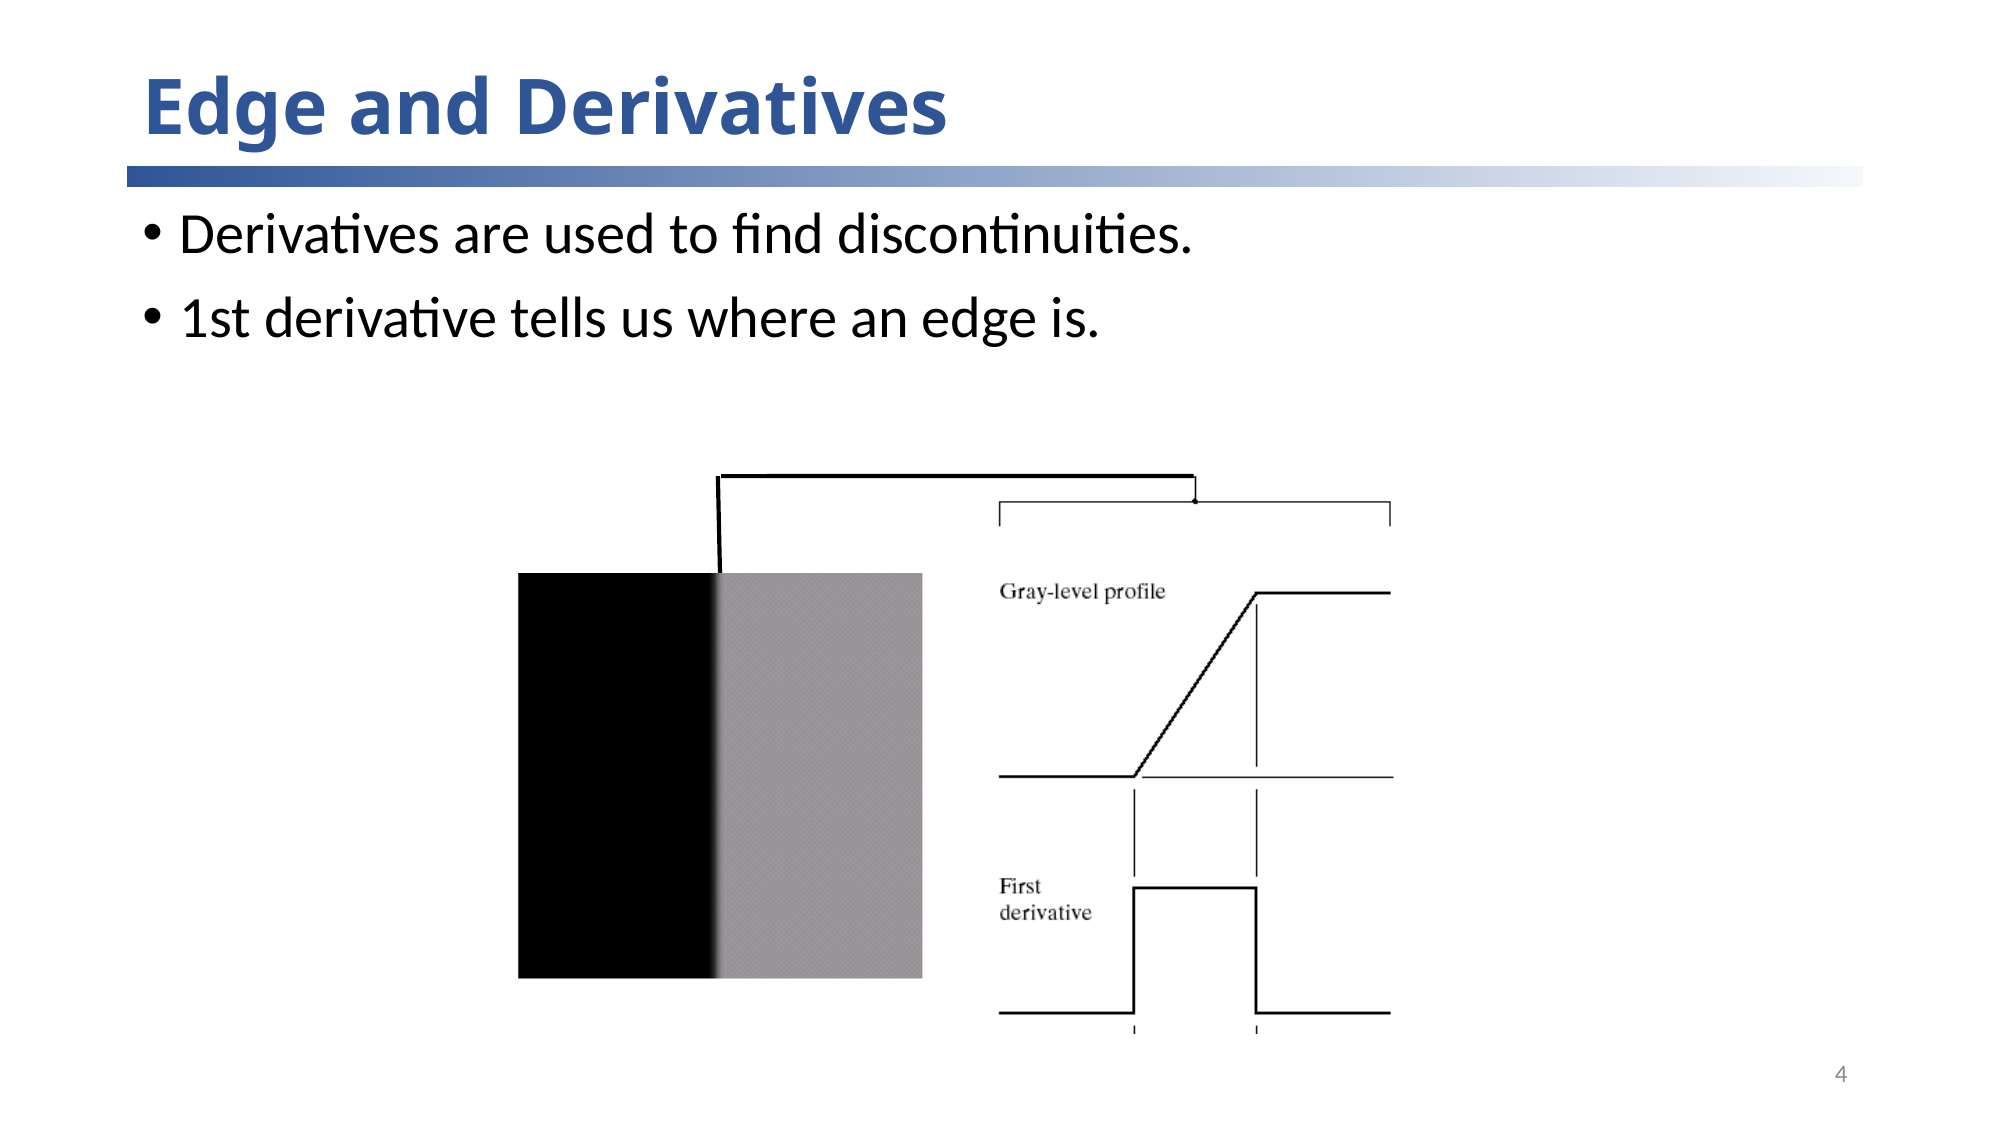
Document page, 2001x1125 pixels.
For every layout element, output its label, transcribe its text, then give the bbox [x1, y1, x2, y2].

slide_number 4 [1412, 1042, 1863, 1103]
title Edge and Derivatives [127, 59, 1949, 159]
picture [503, 573, 942, 993]
list Derivatives are used to find discontinuities. 1st derivative tells us where an edge is. [127, 195, 1949, 1014]
picture [986, 468, 1402, 1034]
